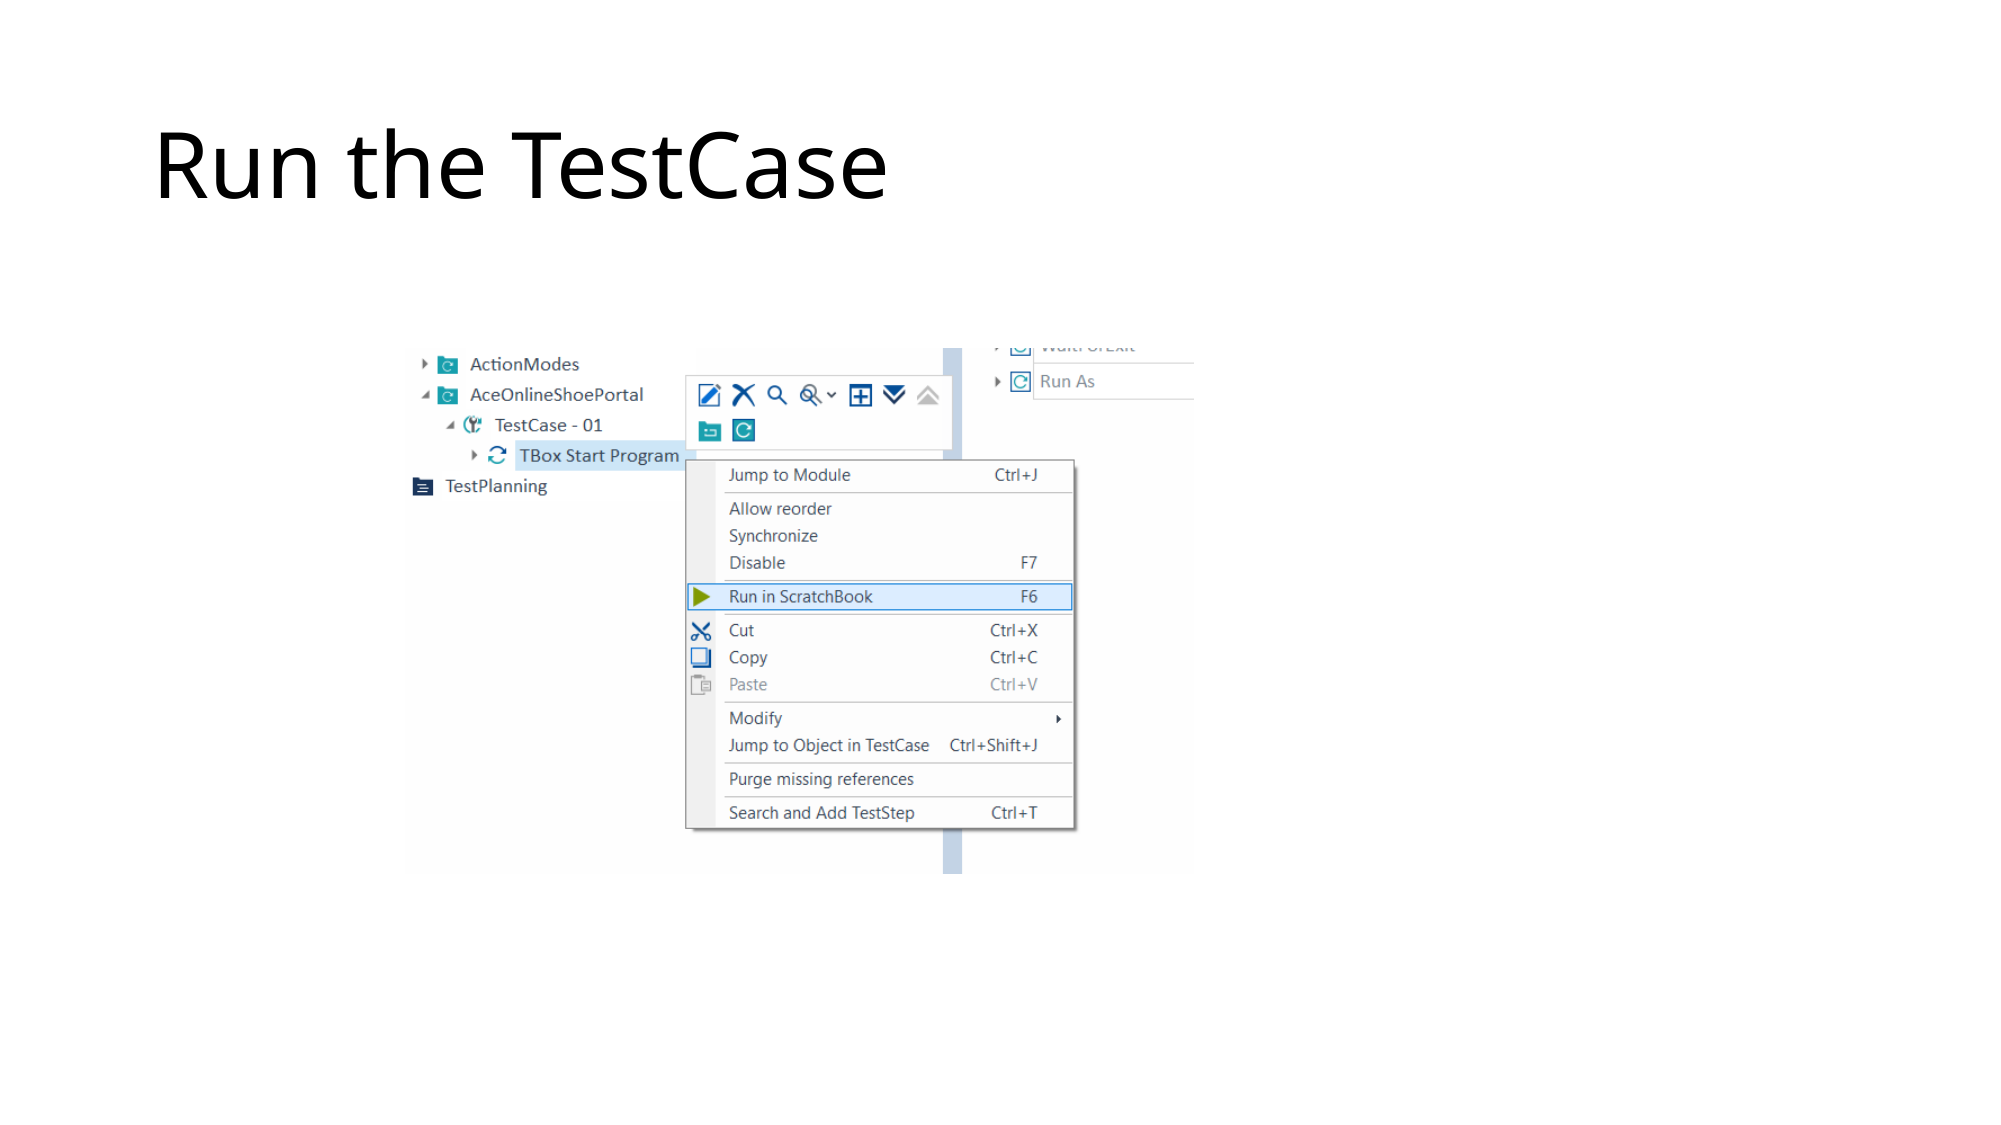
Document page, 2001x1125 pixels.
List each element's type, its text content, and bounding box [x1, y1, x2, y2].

picture [405, 348, 1194, 874]
title Run the TestCase [137, 59, 1863, 278]
